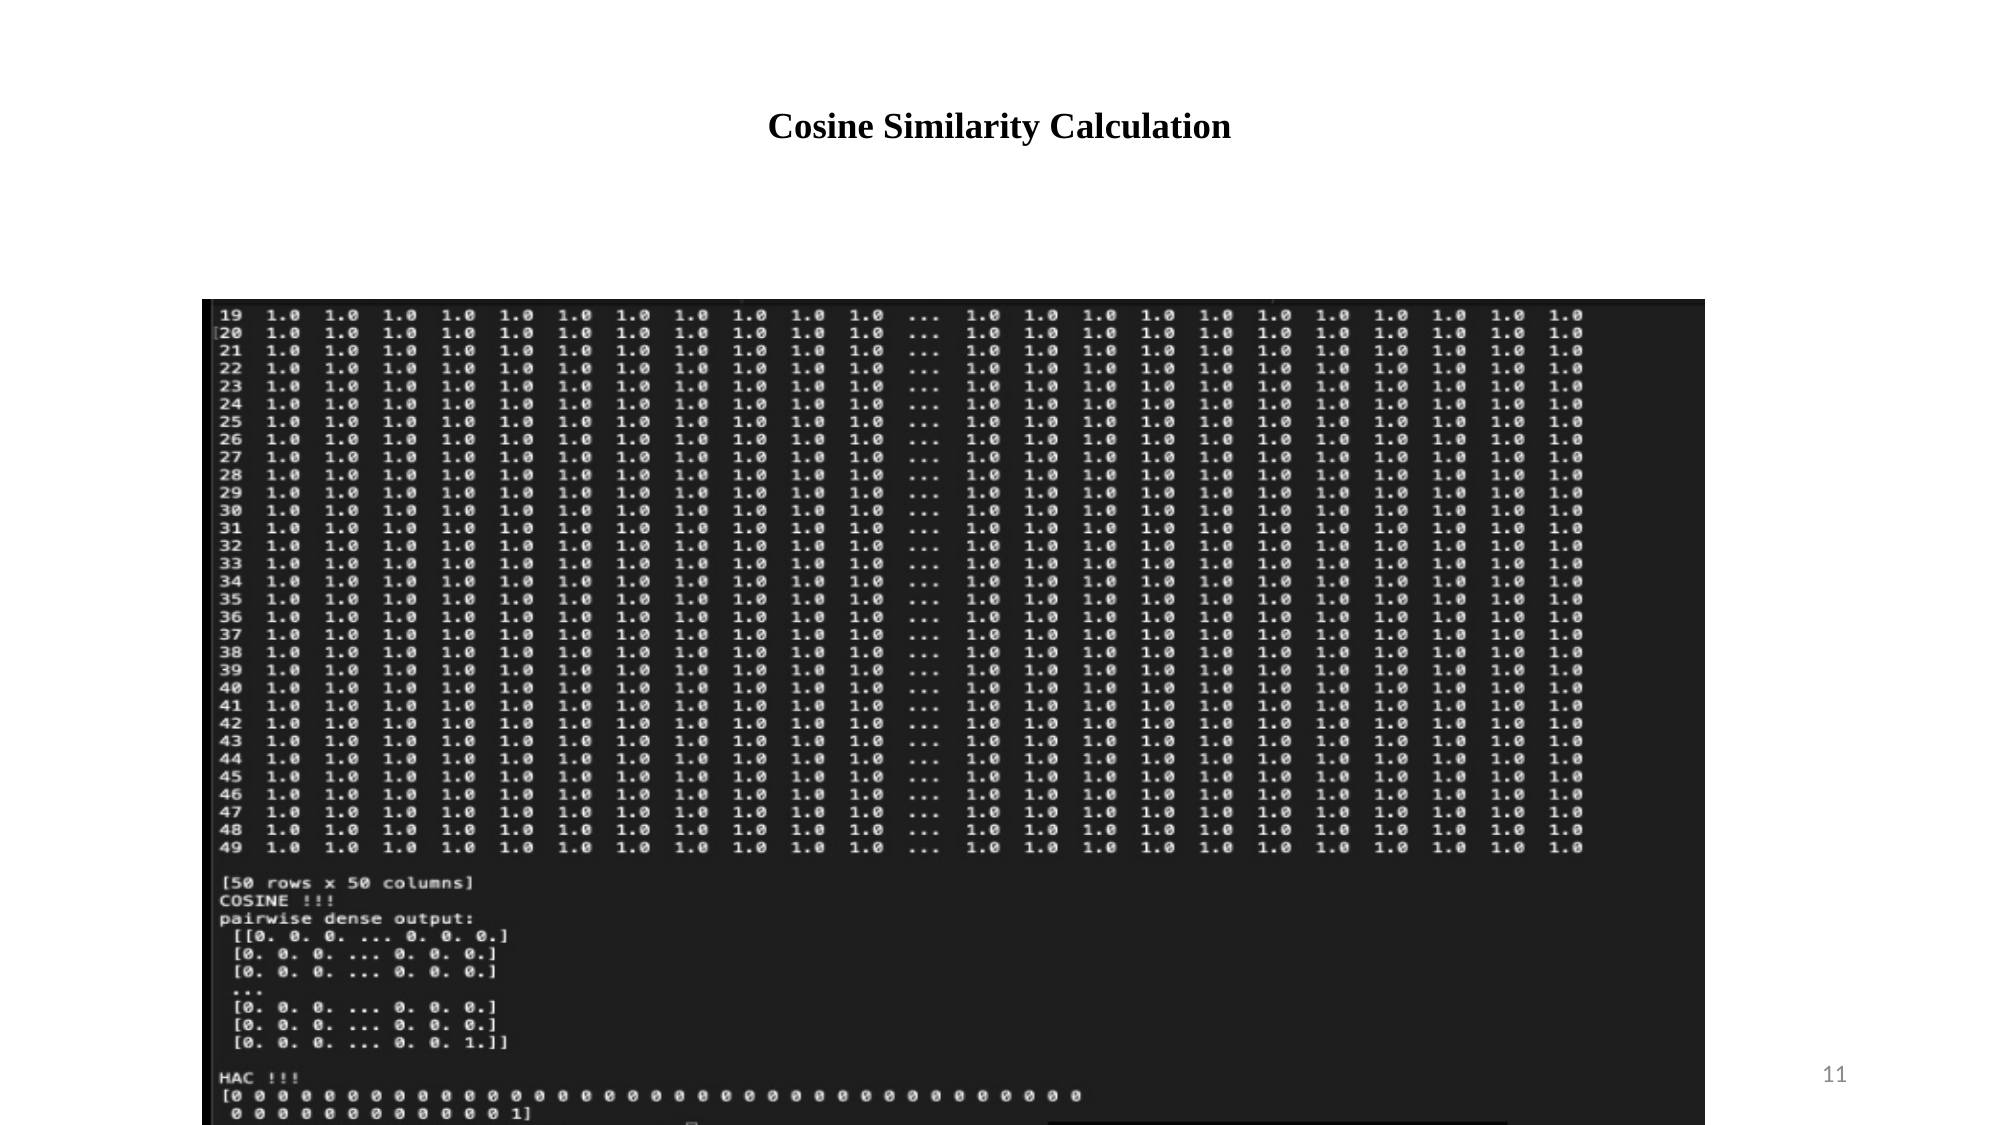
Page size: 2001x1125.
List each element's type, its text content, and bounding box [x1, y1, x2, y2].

title Cosine Similarity Calculation [137, 59, 1863, 278]
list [202, 299, 1705, 1125]
slide_number 11 [1705, 1042, 1863, 1103]
